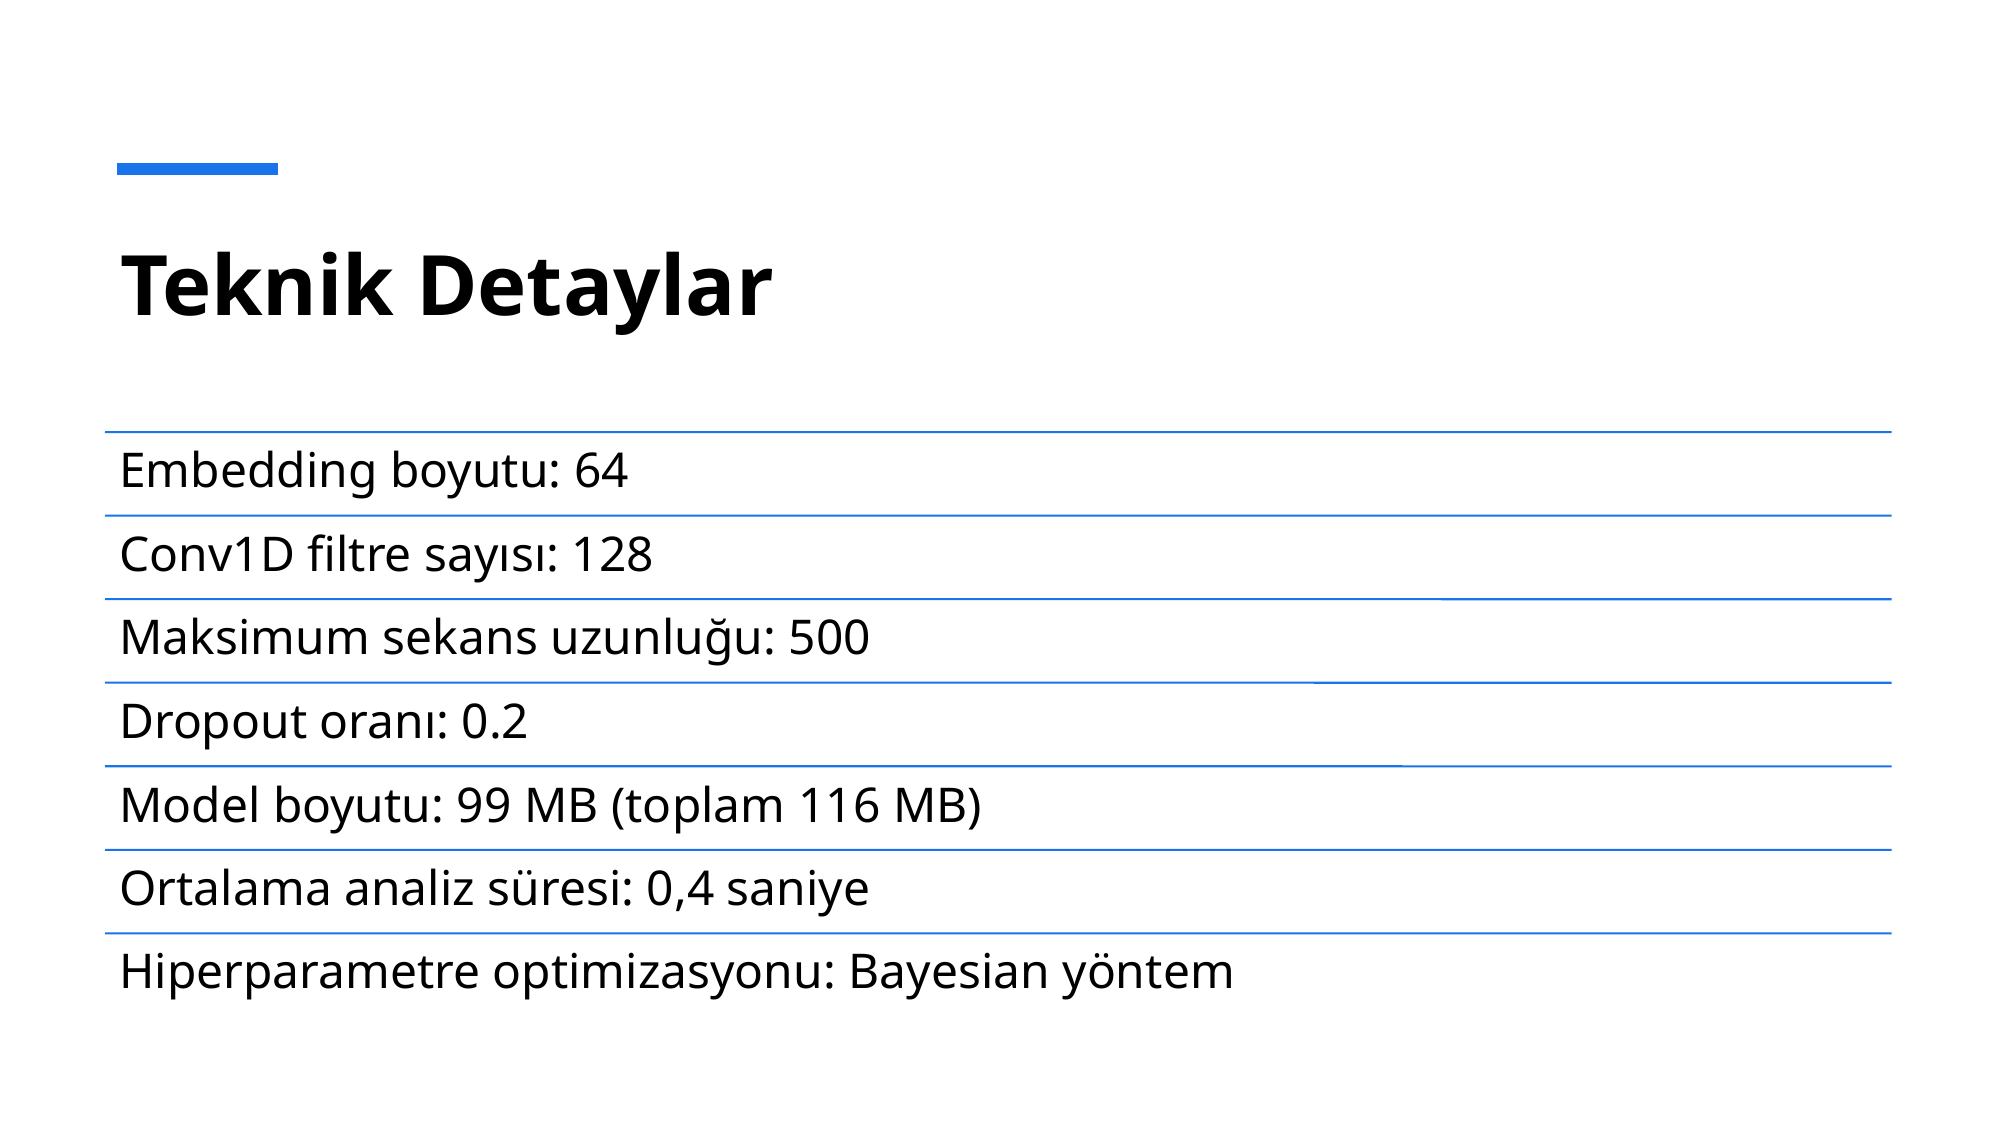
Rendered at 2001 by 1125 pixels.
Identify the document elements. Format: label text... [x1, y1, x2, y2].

title Teknik Detaylar [105, 224, 1892, 405]
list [104, 431, 1892, 1017]
